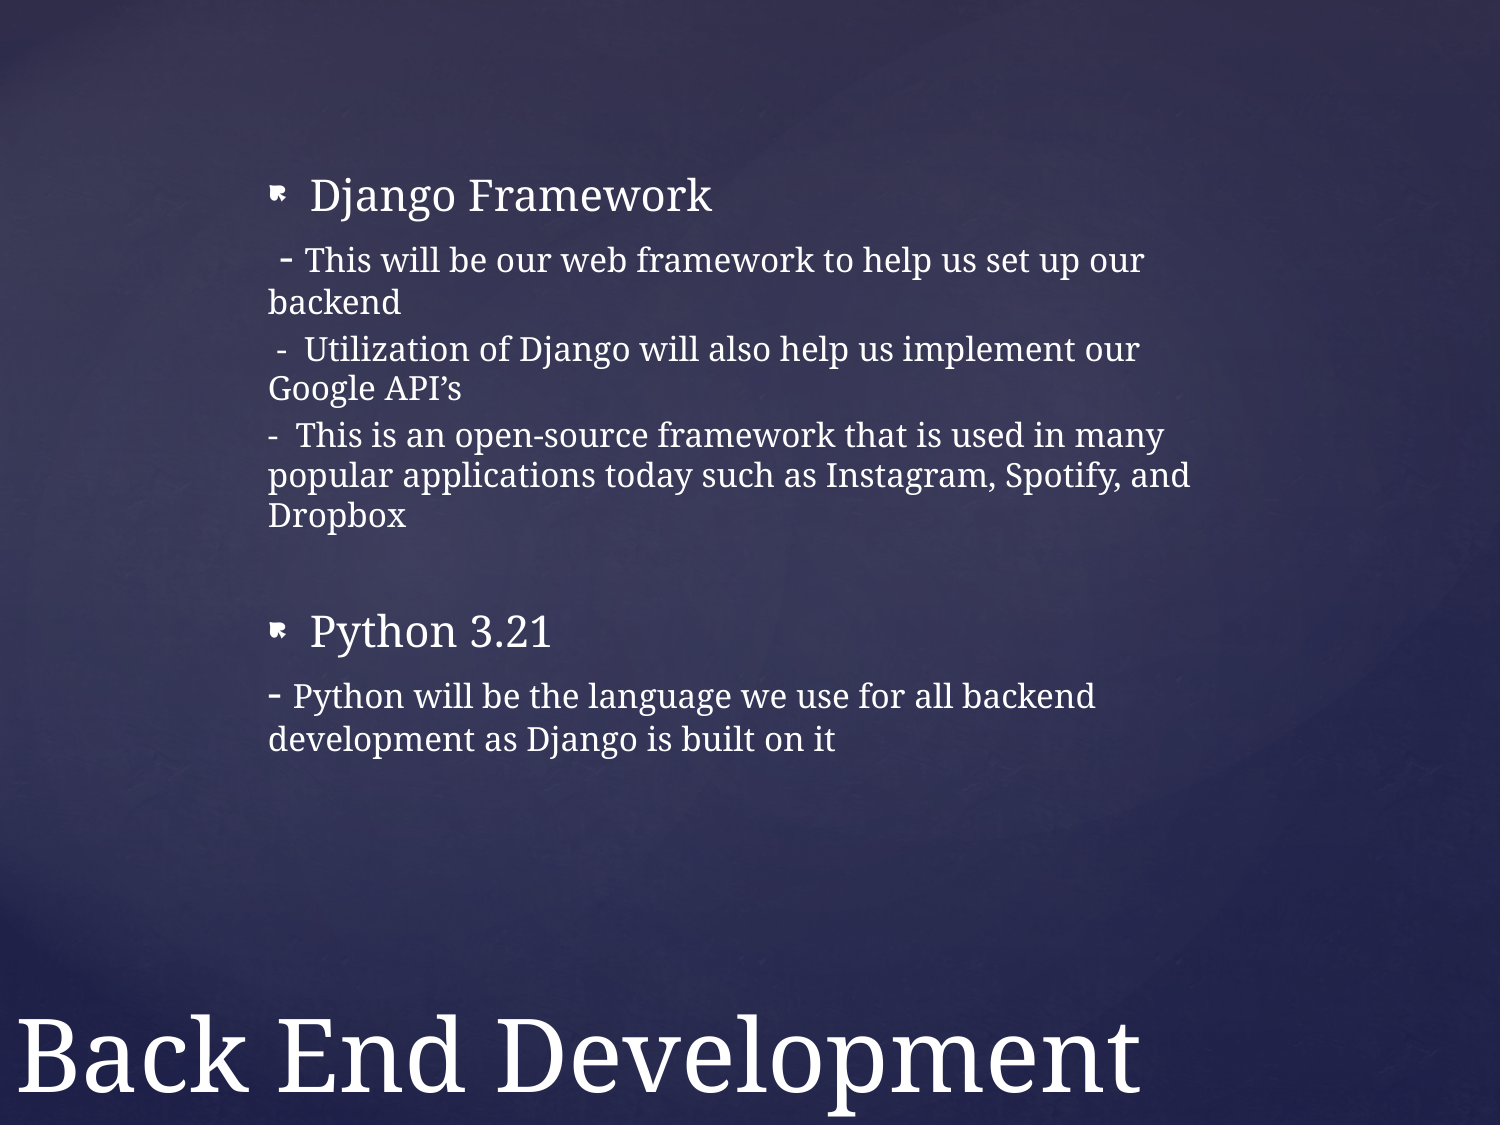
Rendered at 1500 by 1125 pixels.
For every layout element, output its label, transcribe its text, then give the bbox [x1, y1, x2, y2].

title Back End Development [0, 970, 1238, 1121]
list Django Framework - This will be our web framework to help us set up our backend - Utilization of Django will also help us implement our Google API’s - This is an open-source framework that is used in many popular applications today such as Instagram, Spotify, and Dropbox Python 3.21 - Python will be the language we use for all backend development as Django is built on it [249, 162, 1250, 763]
